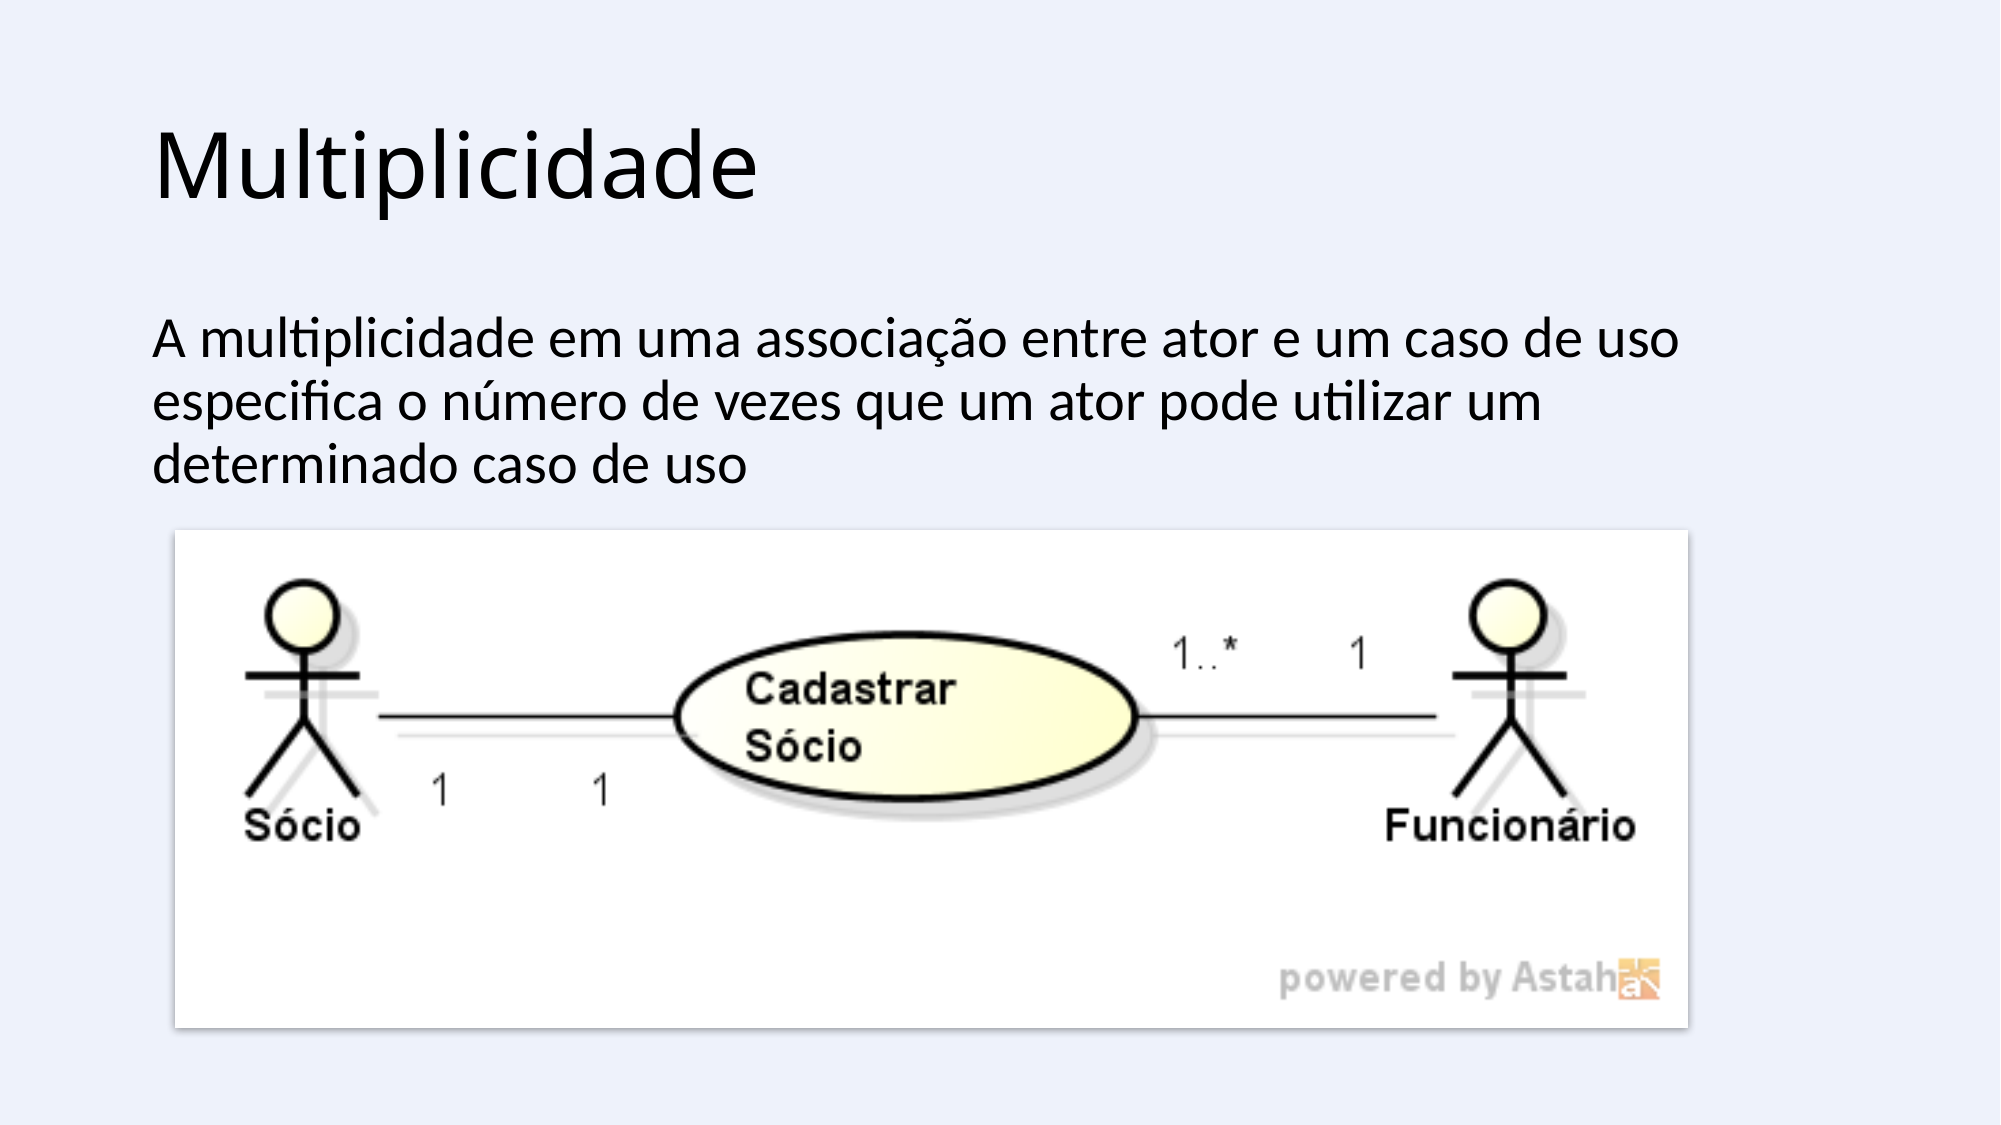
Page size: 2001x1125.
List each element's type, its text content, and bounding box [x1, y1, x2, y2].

picture [189, 544, 1674, 1014]
list A multiplicidade em uma associação entre ator e um caso de uso especifica o número de vezes que um ator pode utilizar um determinado caso de uso [137, 299, 1863, 1014]
title Multiplicidade [137, 59, 1863, 278]
